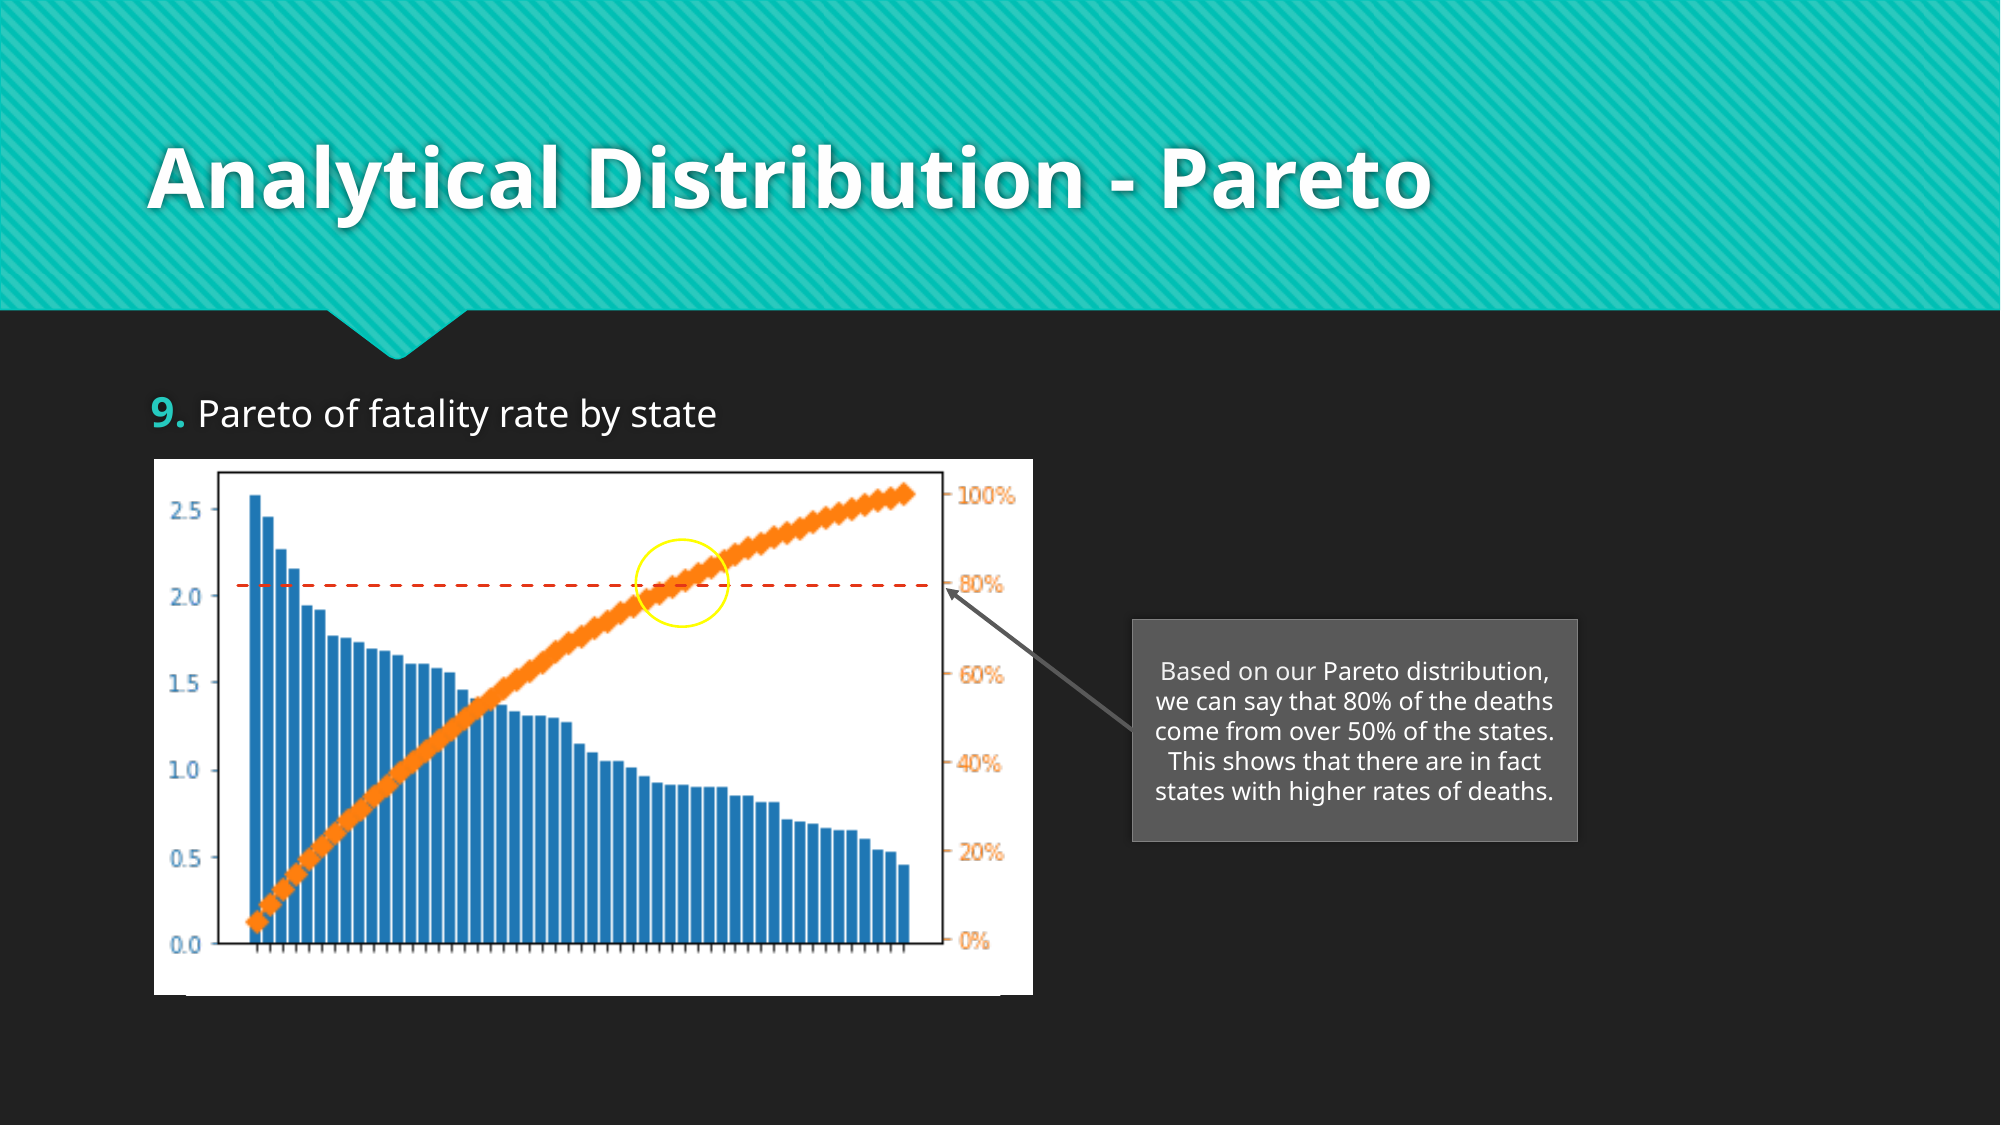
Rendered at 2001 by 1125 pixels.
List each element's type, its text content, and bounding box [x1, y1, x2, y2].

text_box 9. Pareto of fatality rate by state [135, 361, 1297, 460]
title Analytical Distribution - Pareto [132, 73, 1868, 233]
text_box Based on our Pareto distribution, we can say that 80% of the deaths come from over 50% of the states. This shows that there are in fact states with higher rates of deaths. [1132, 619, 1578, 842]
picture [153, 458, 1034, 995]
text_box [945, 587, 1133, 731]
